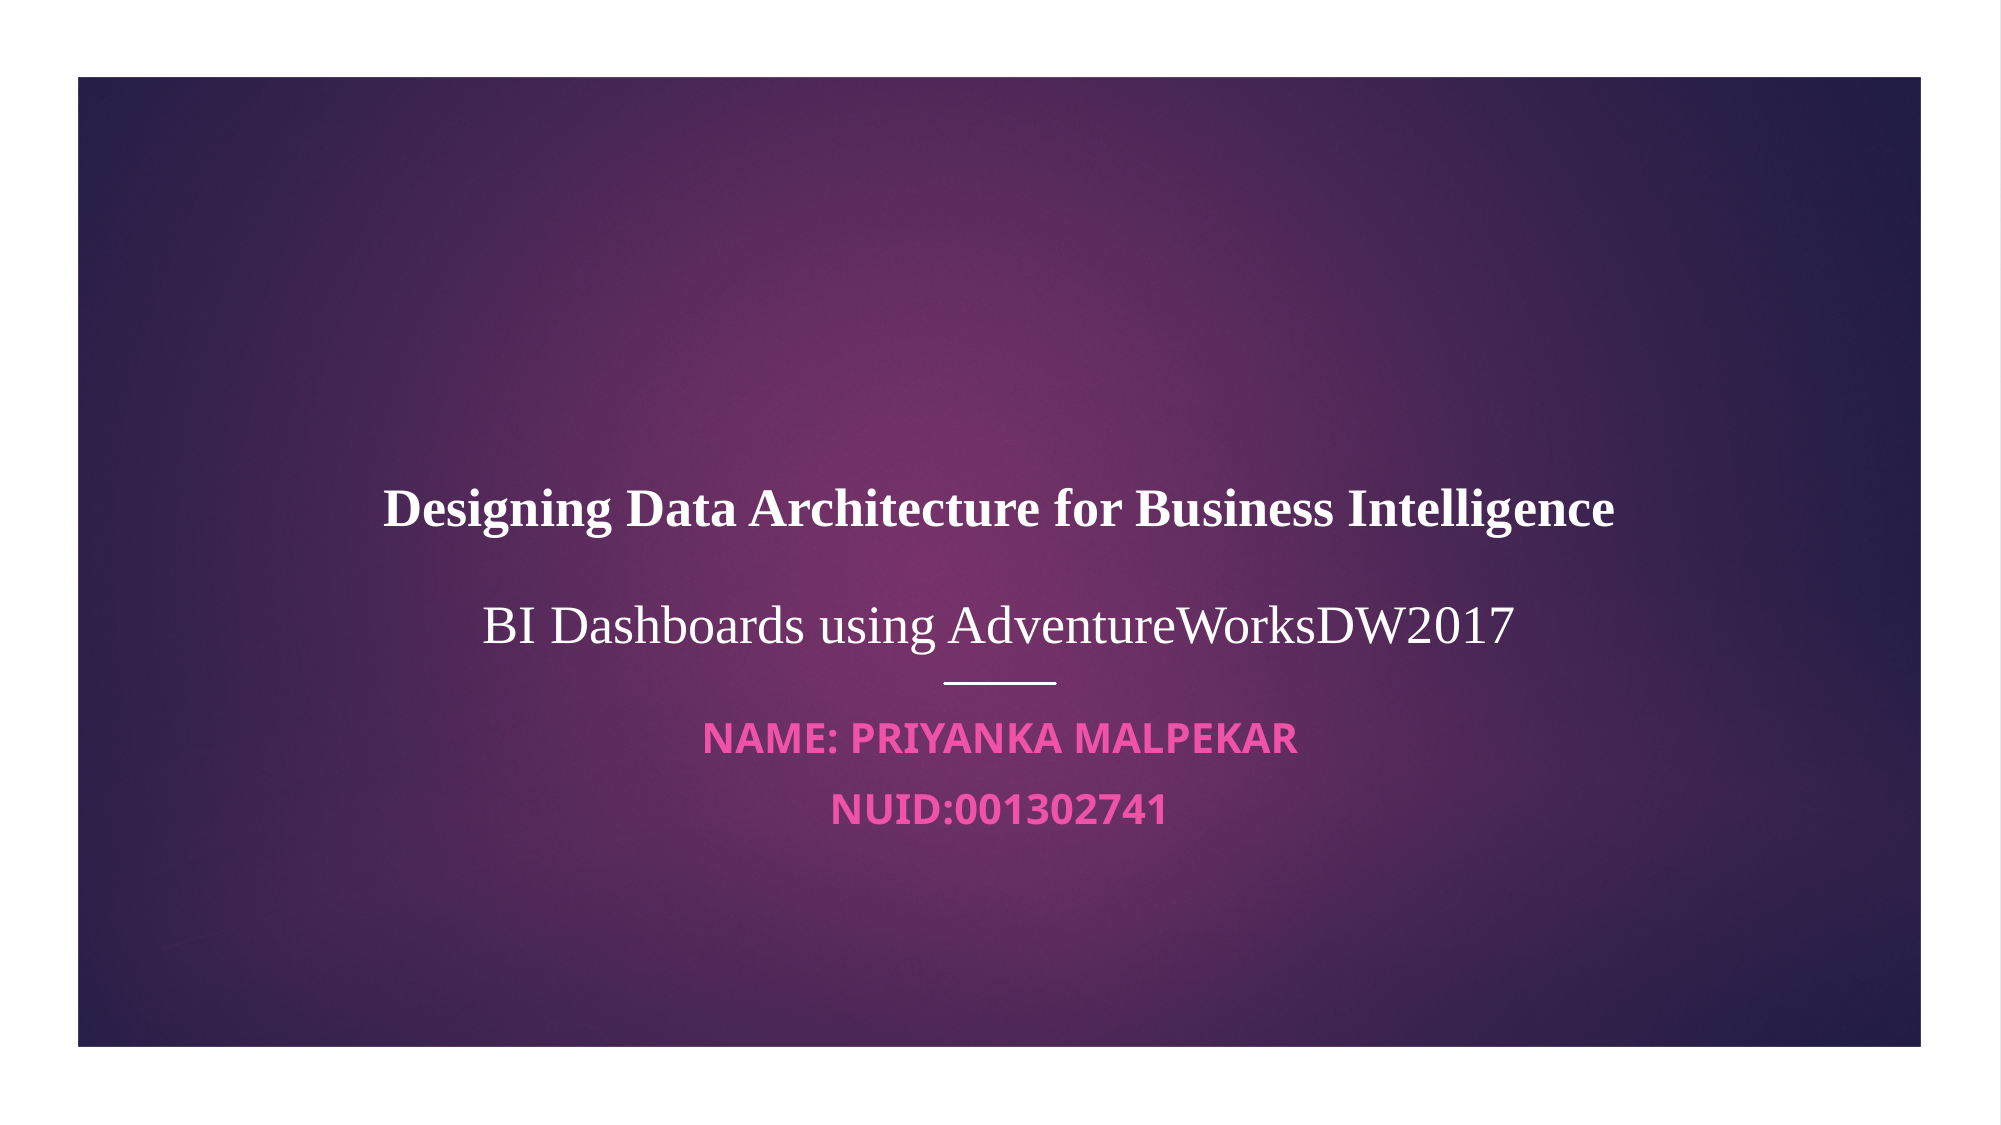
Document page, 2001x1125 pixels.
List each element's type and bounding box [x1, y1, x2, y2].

text_box [0, 0, 2000, 1125]
